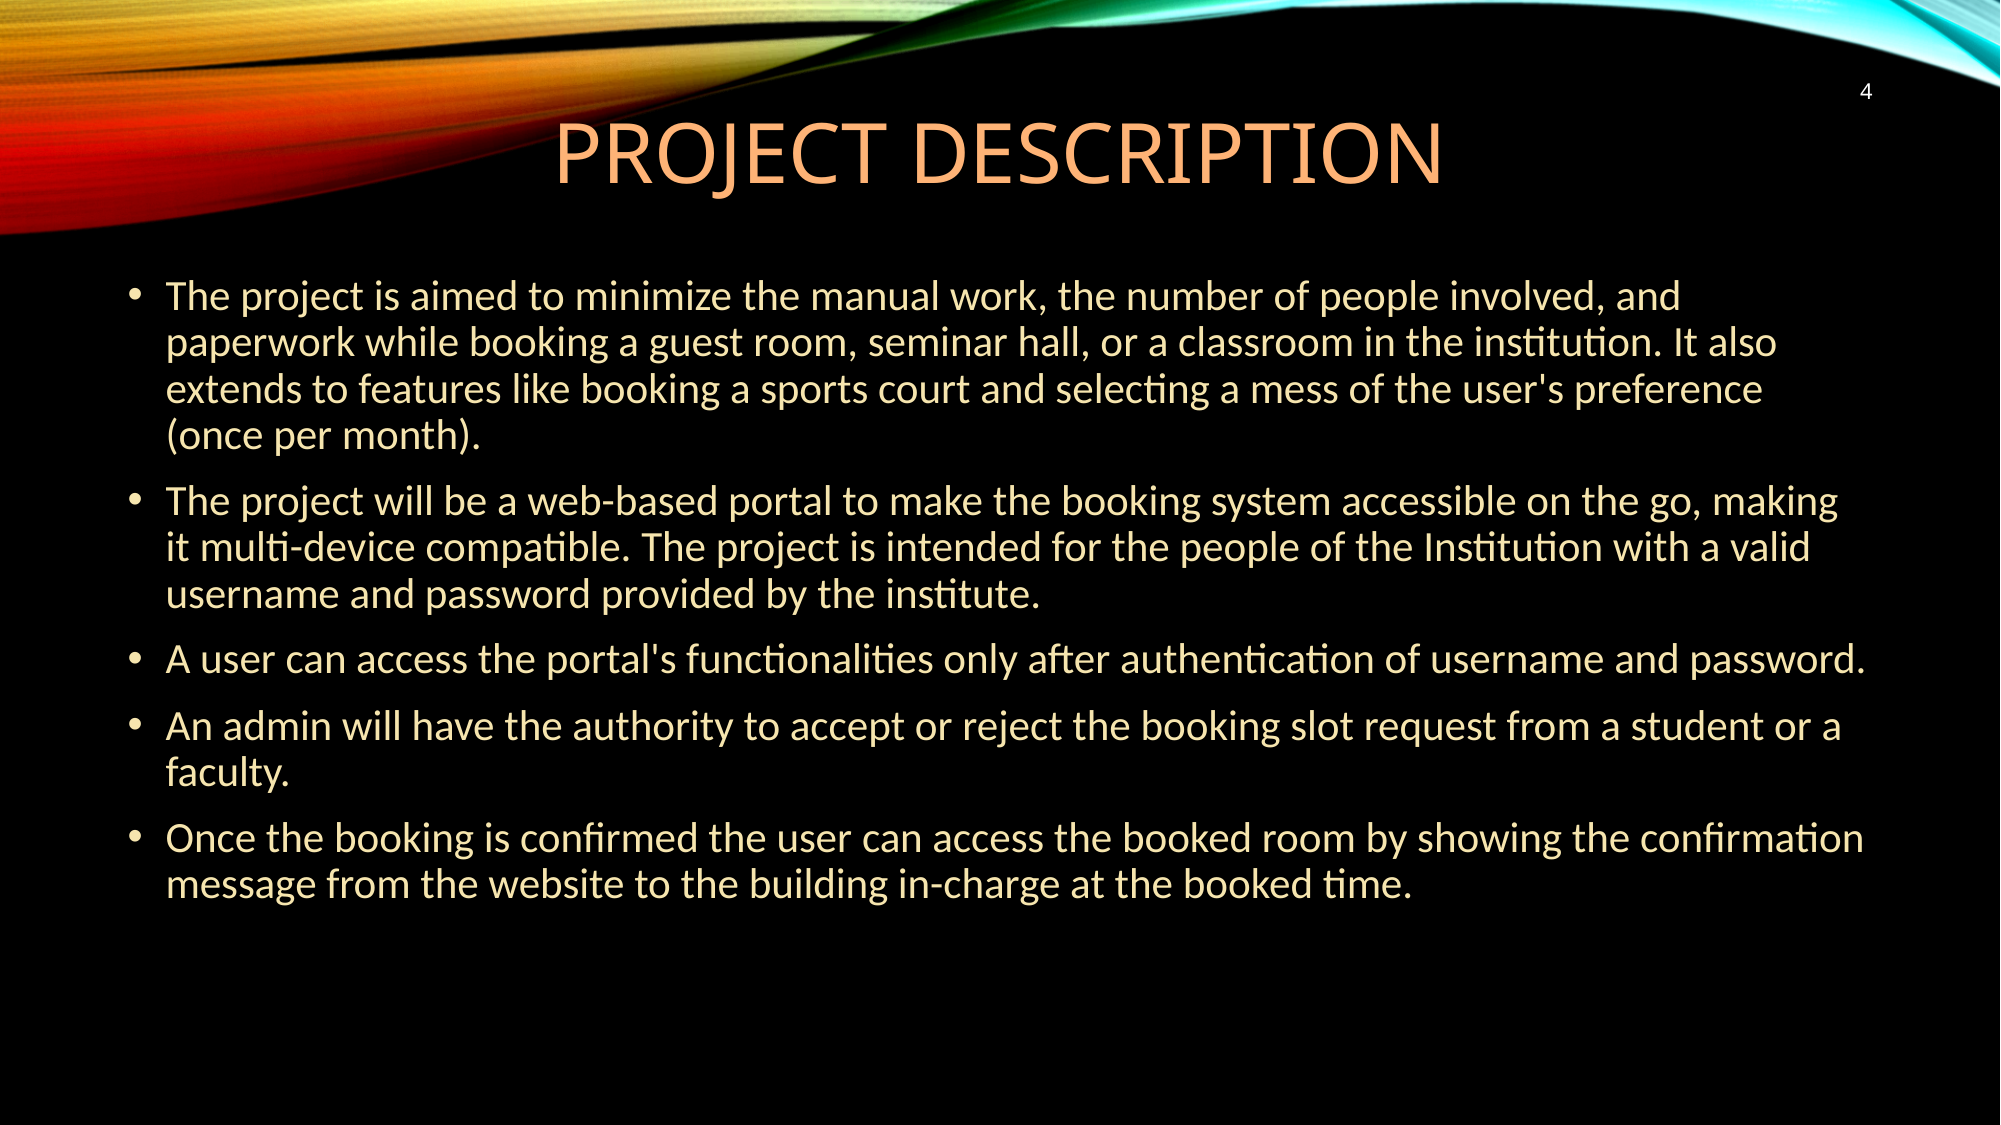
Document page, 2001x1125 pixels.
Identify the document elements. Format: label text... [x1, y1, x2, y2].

slide_number 4 [1437, 62, 1888, 123]
list The project is aimed to minimize the manual work, the number of people involved, and paperwork while booking a guest room, seminar hall, or a classroom in the institution. It also extends to features like booking a sports court and selecting a mess of the user's preference (once per month). The project will be a web-based portal to make the booking system accessible on the go, making it multi-device compatible. The project is intended for the people of the Institution with a valid username and password provided by the institute. A user can access the portal's functionalities only after authentication of username and password. An admin will have the authority to accept or reject the booking slot request from a student or a faculty. Once the booking is confirmed the user can access the booked room by showing the confirmation message from the website to the building in-charge at the booked time. [112, 265, 1888, 926]
title Project Description [112, 93, 1888, 220]
picture [0, 0, 2000, 237]
